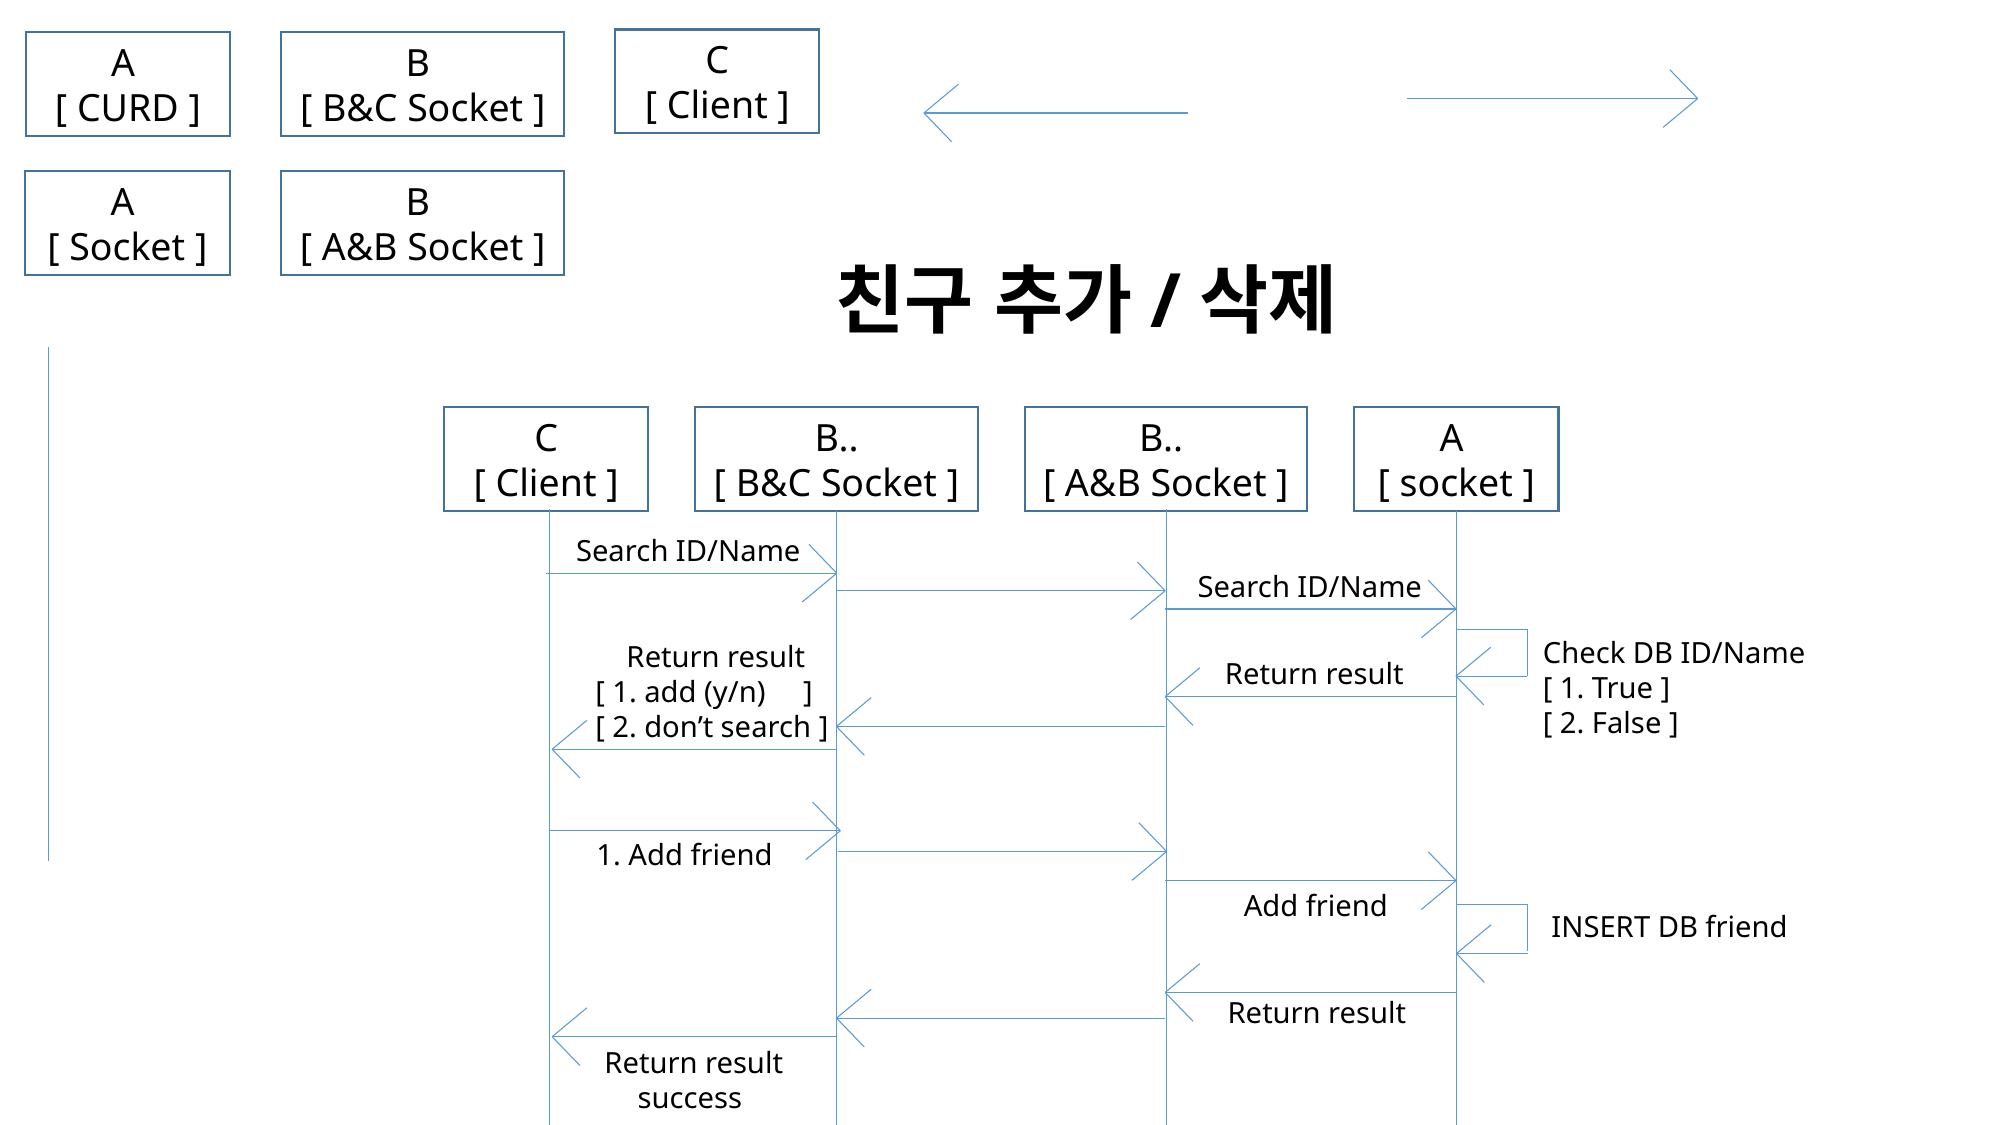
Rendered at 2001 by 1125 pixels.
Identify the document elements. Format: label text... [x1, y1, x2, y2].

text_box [444, 407, 1819, 1125]
text_box B [ B&C Socket ] [280, 31, 565, 137]
text_box A [ CURD ] [25, 31, 231, 137]
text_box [1407, 69, 1698, 128]
text_box 친구 추가/삭제 [820, 244, 1353, 350]
text_box A [ Socket ] [24, 170, 231, 276]
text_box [923, 84, 1189, 142]
text_box B [ A&B Socket ] [280, 170, 565, 276]
text_box C [ Client ] [614, 28, 820, 134]
